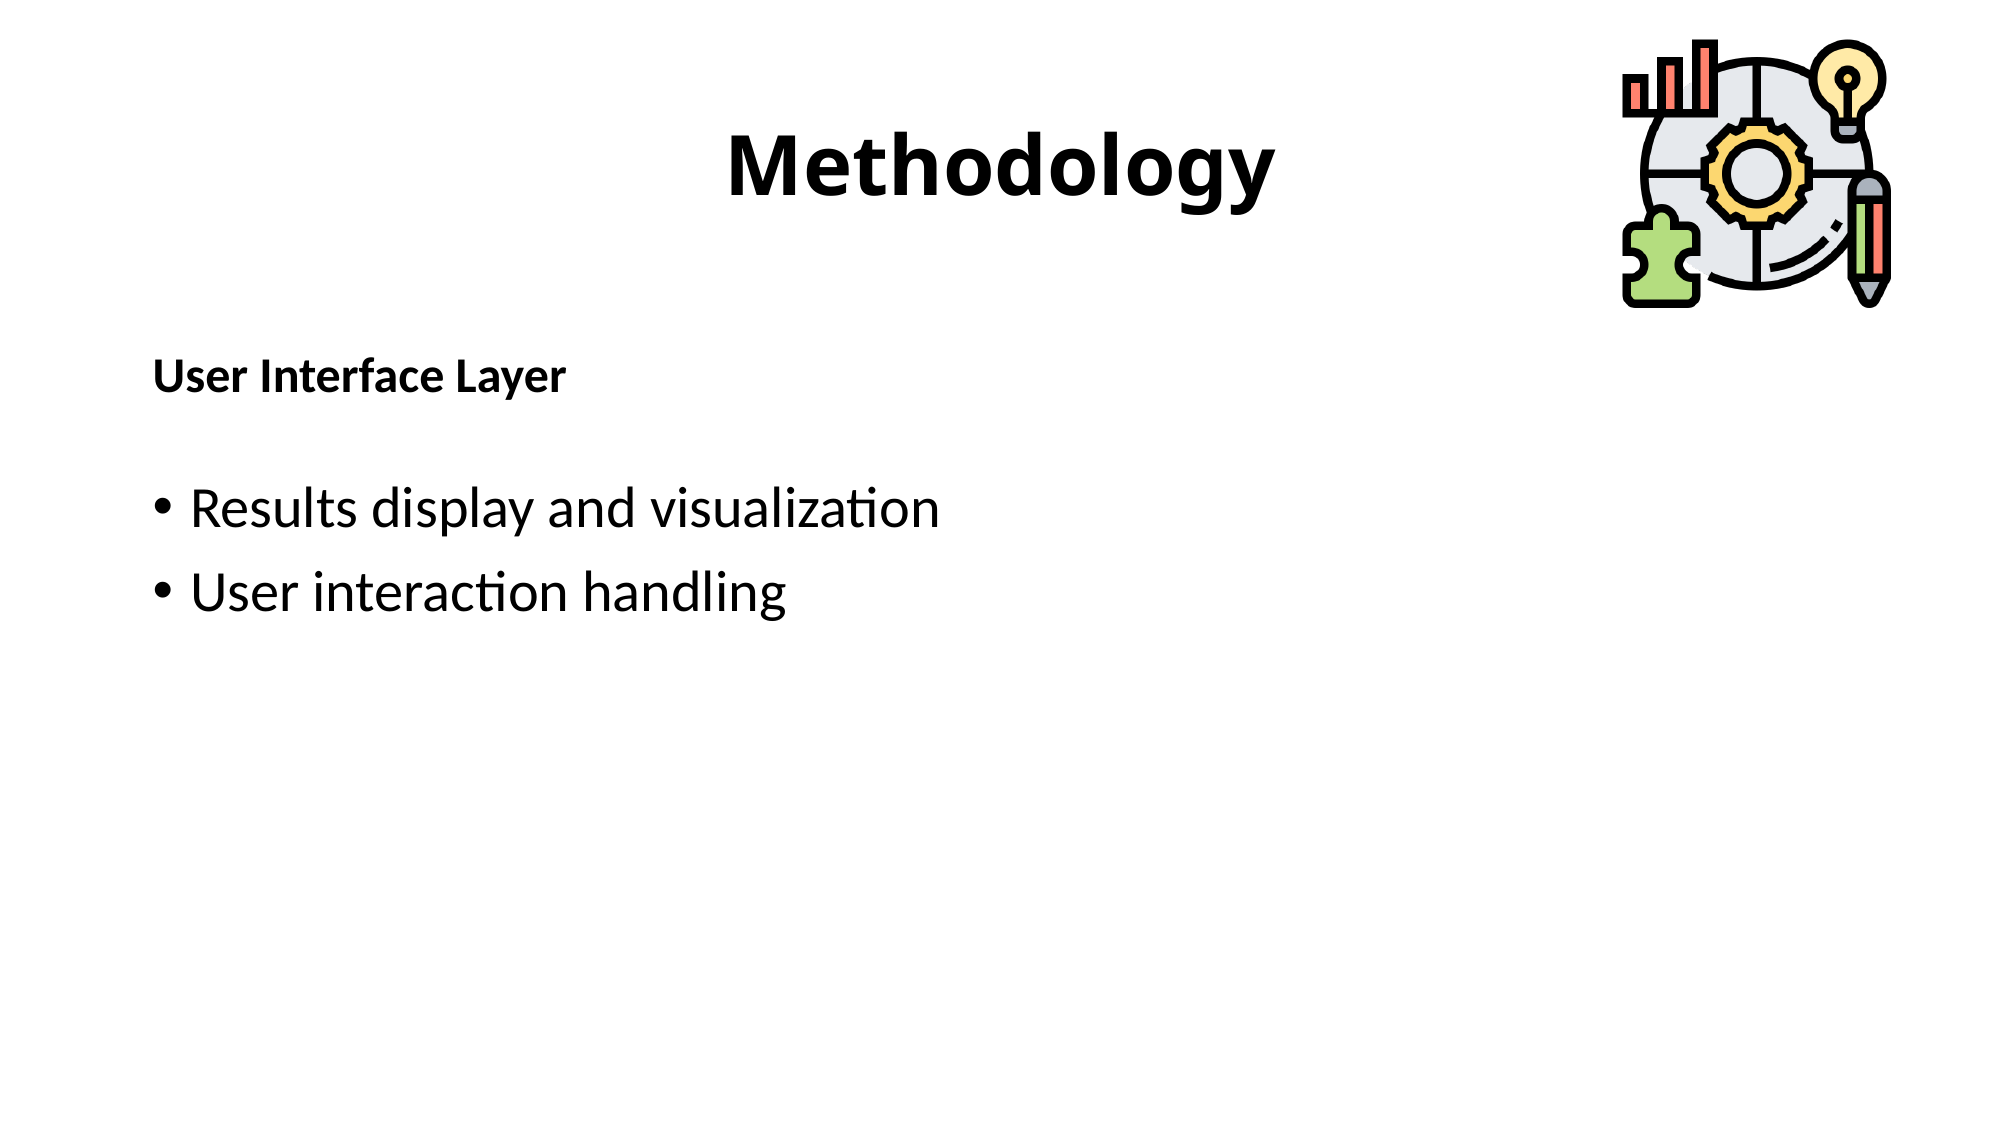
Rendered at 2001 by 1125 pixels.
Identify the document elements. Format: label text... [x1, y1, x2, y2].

list Results display and visualization User interaction handling [137, 469, 984, 1016]
title Methodology [137, 59, 1618, 278]
picture [1618, 34, 1895, 312]
list User Interface Layer [137, 275, 984, 411]
